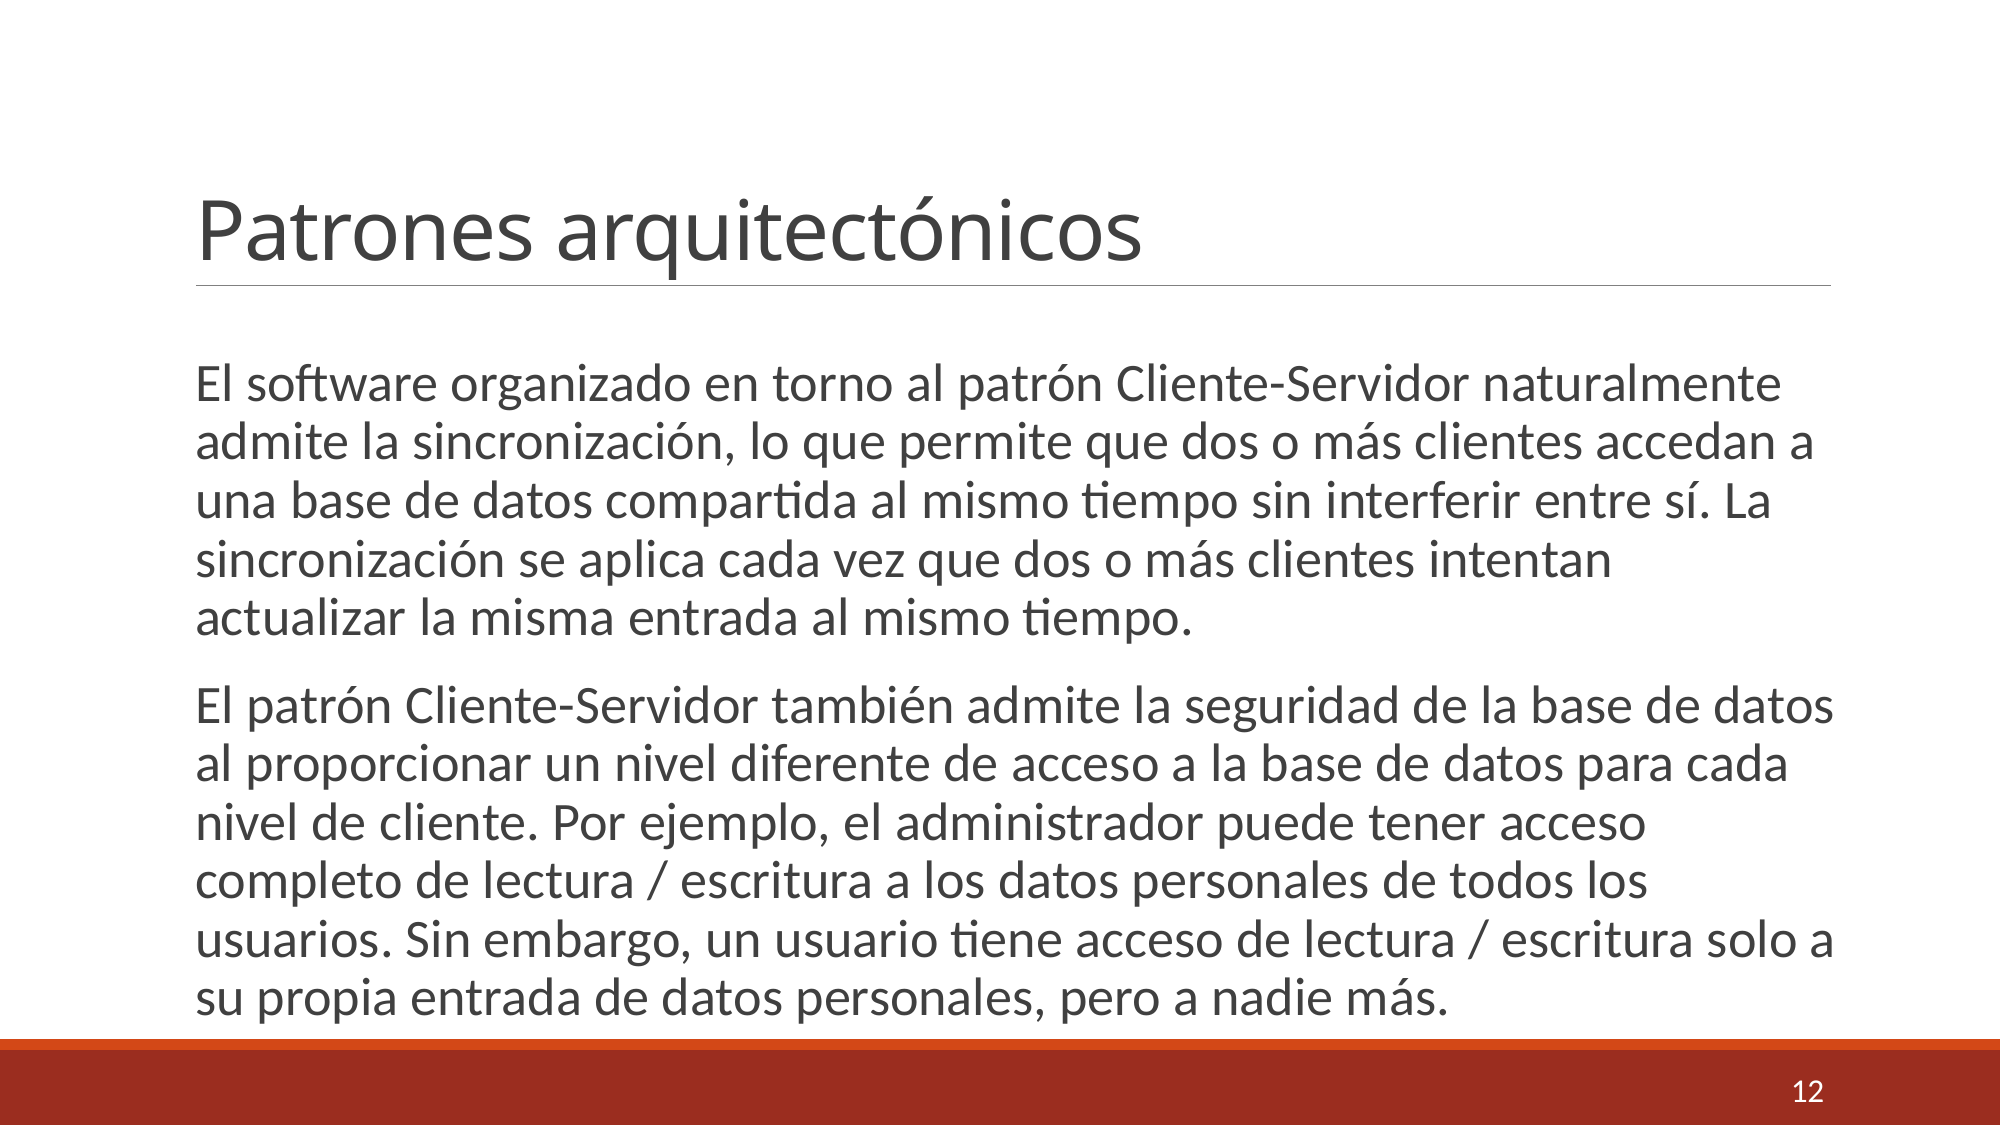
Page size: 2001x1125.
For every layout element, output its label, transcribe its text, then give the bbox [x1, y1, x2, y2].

slide_number 12 [1624, 1059, 1840, 1120]
title Patrones arquitectónicos [180, 47, 1883, 285]
list El software organizado en torno al patrón Cliente-Servidor naturalmente admite la sincronización, lo que permite que dos o más clientes accedan a una base de datos compartida al mismo tiempo sin interferir entre sí. La sincronización se aplica cada vez que dos o más clientes intentan actualizar la misma entrada al mismo tiempo. El patrón Cliente-Servidor también admite la seguridad de la base de datos al proporcionar un nivel diferente de acceso a la base de datos para cada nivel de cliente. Por ejemplo, el administrador puede tener acceso completo de lectura / escritura a los datos personales de todos los usuarios. Sin embargo, un usuario tiene acceso de lectura / escritura solo a su propia entrada de datos personales, pero a nadie más. [180, 347, 1840, 964]
